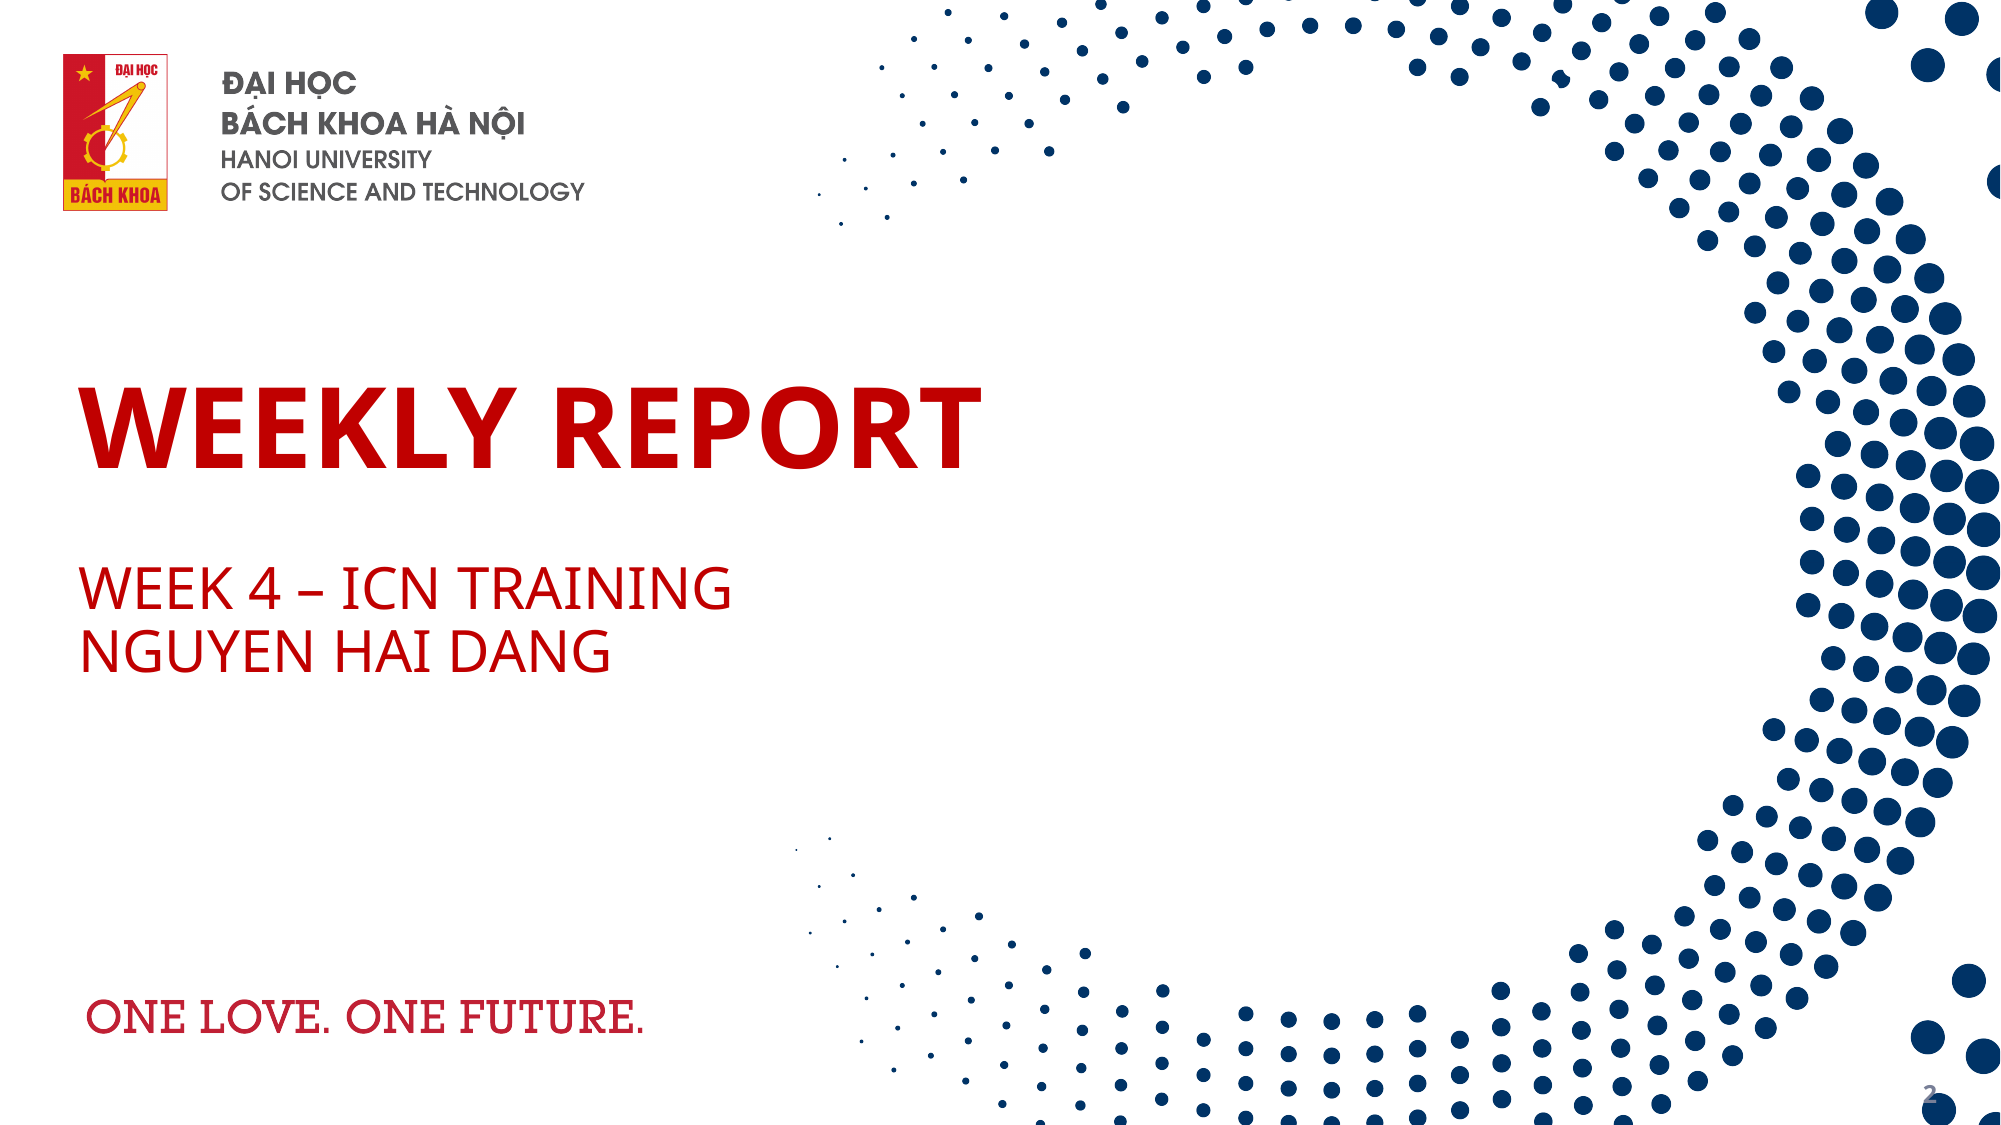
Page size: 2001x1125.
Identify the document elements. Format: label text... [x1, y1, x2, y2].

slide_number 2 [1502, 1065, 1953, 1125]
text_box WEEKLY REPORT [63, 364, 1268, 504]
picture [0, 0, 2001, 1125]
text_box WEEK 4 – ICN TRAINING NGUYEN HAI DANG [63, 551, 1268, 692]
